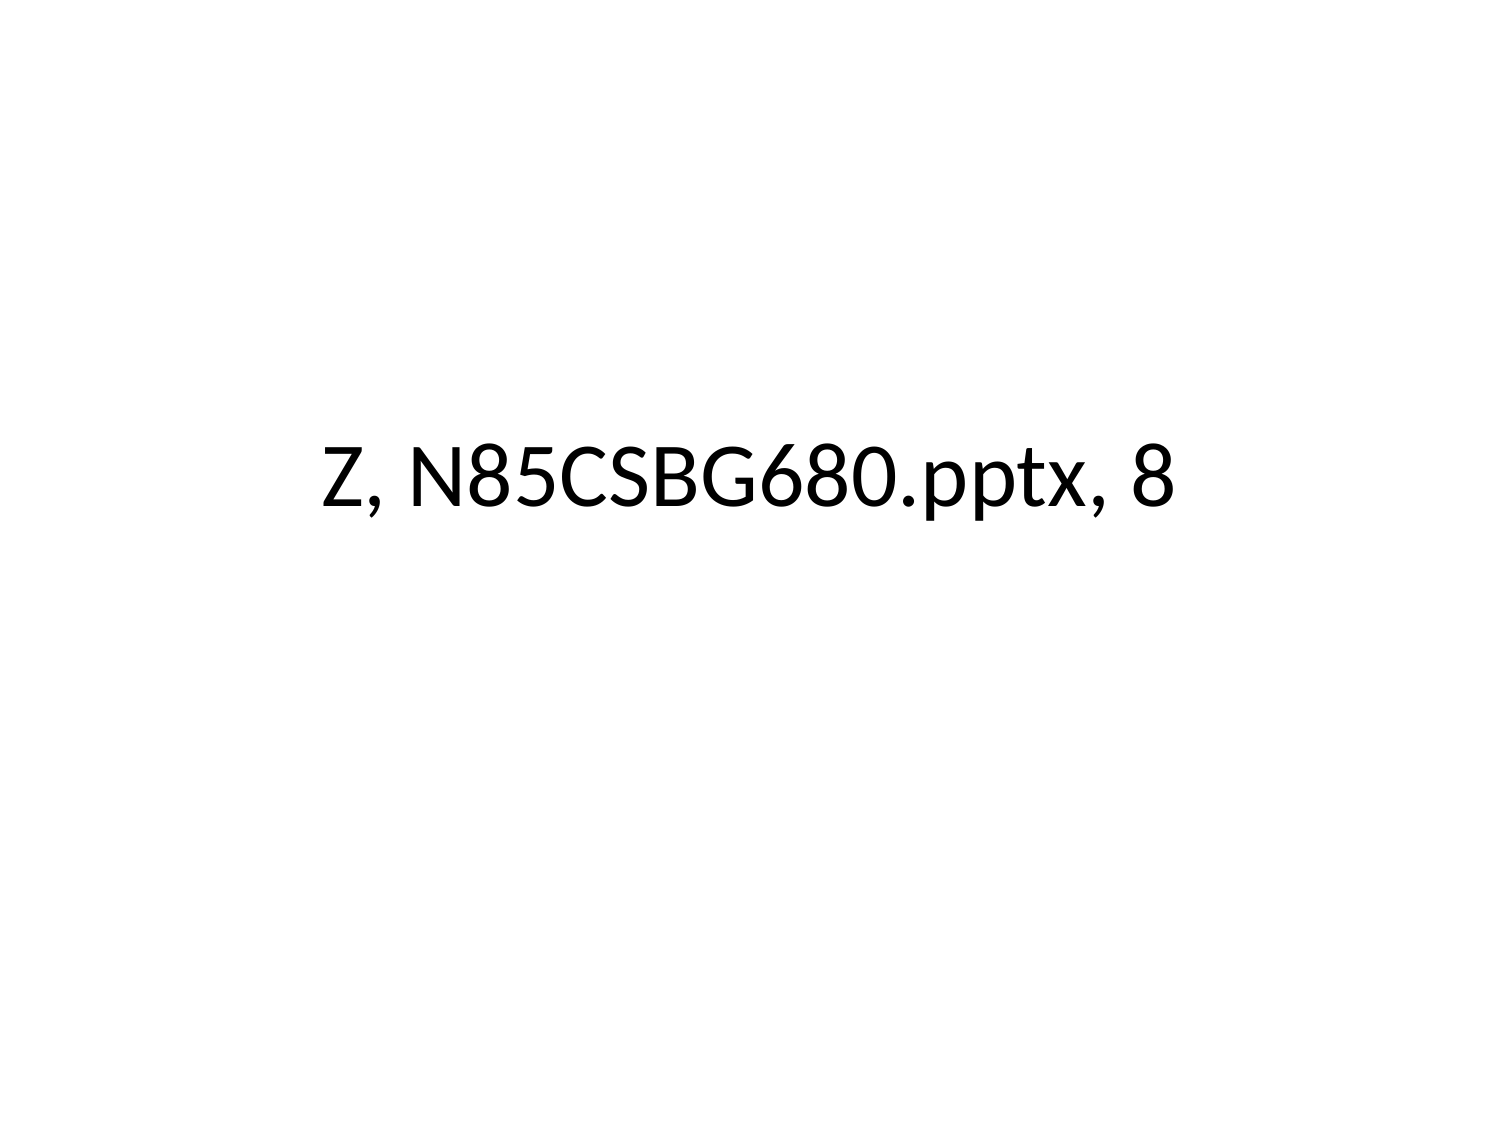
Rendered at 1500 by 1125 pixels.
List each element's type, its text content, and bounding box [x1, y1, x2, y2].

title Z, N85CSBG680.pptx, 8 [112, 349, 1388, 591]
